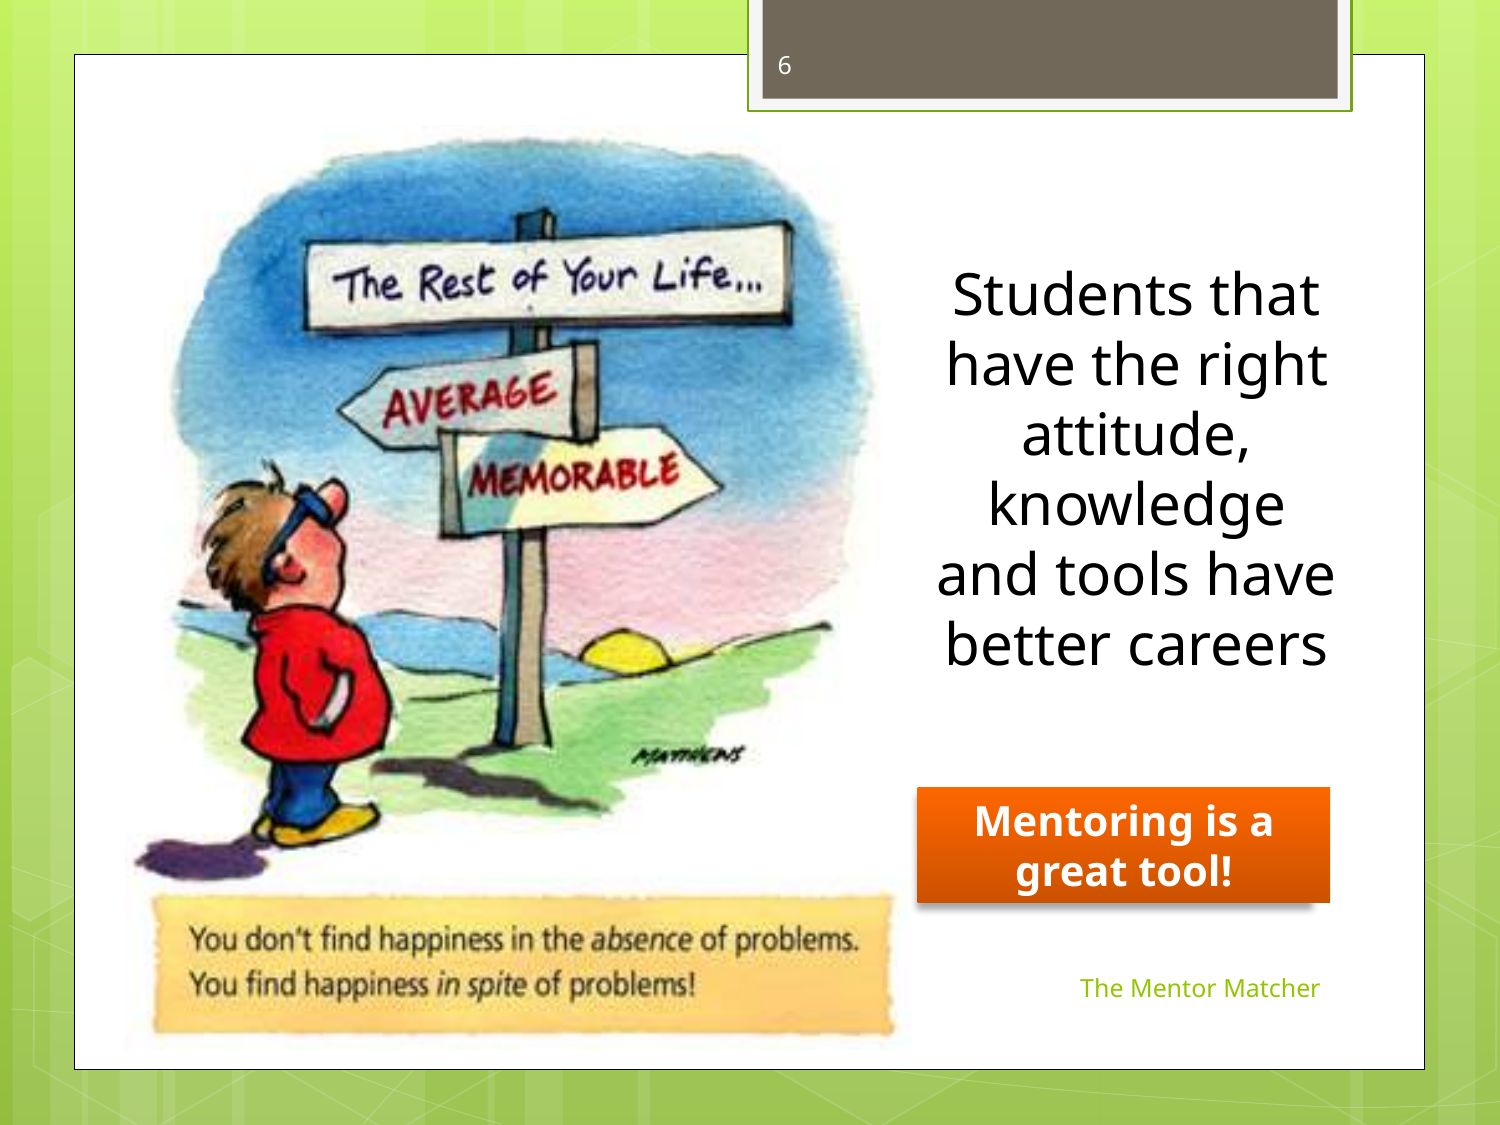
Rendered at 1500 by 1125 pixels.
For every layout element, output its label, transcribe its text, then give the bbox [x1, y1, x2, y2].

picture [124, 124, 913, 1051]
text_box Students that have the right attitude, knowledge and tools have better careers [917, 249, 1356, 685]
slide_number 6 [762, 36, 982, 97]
text_box Mentoring is a great tool! [917, 787, 1331, 903]
footer The Mentor Matcher [917, 960, 1336, 1020]
